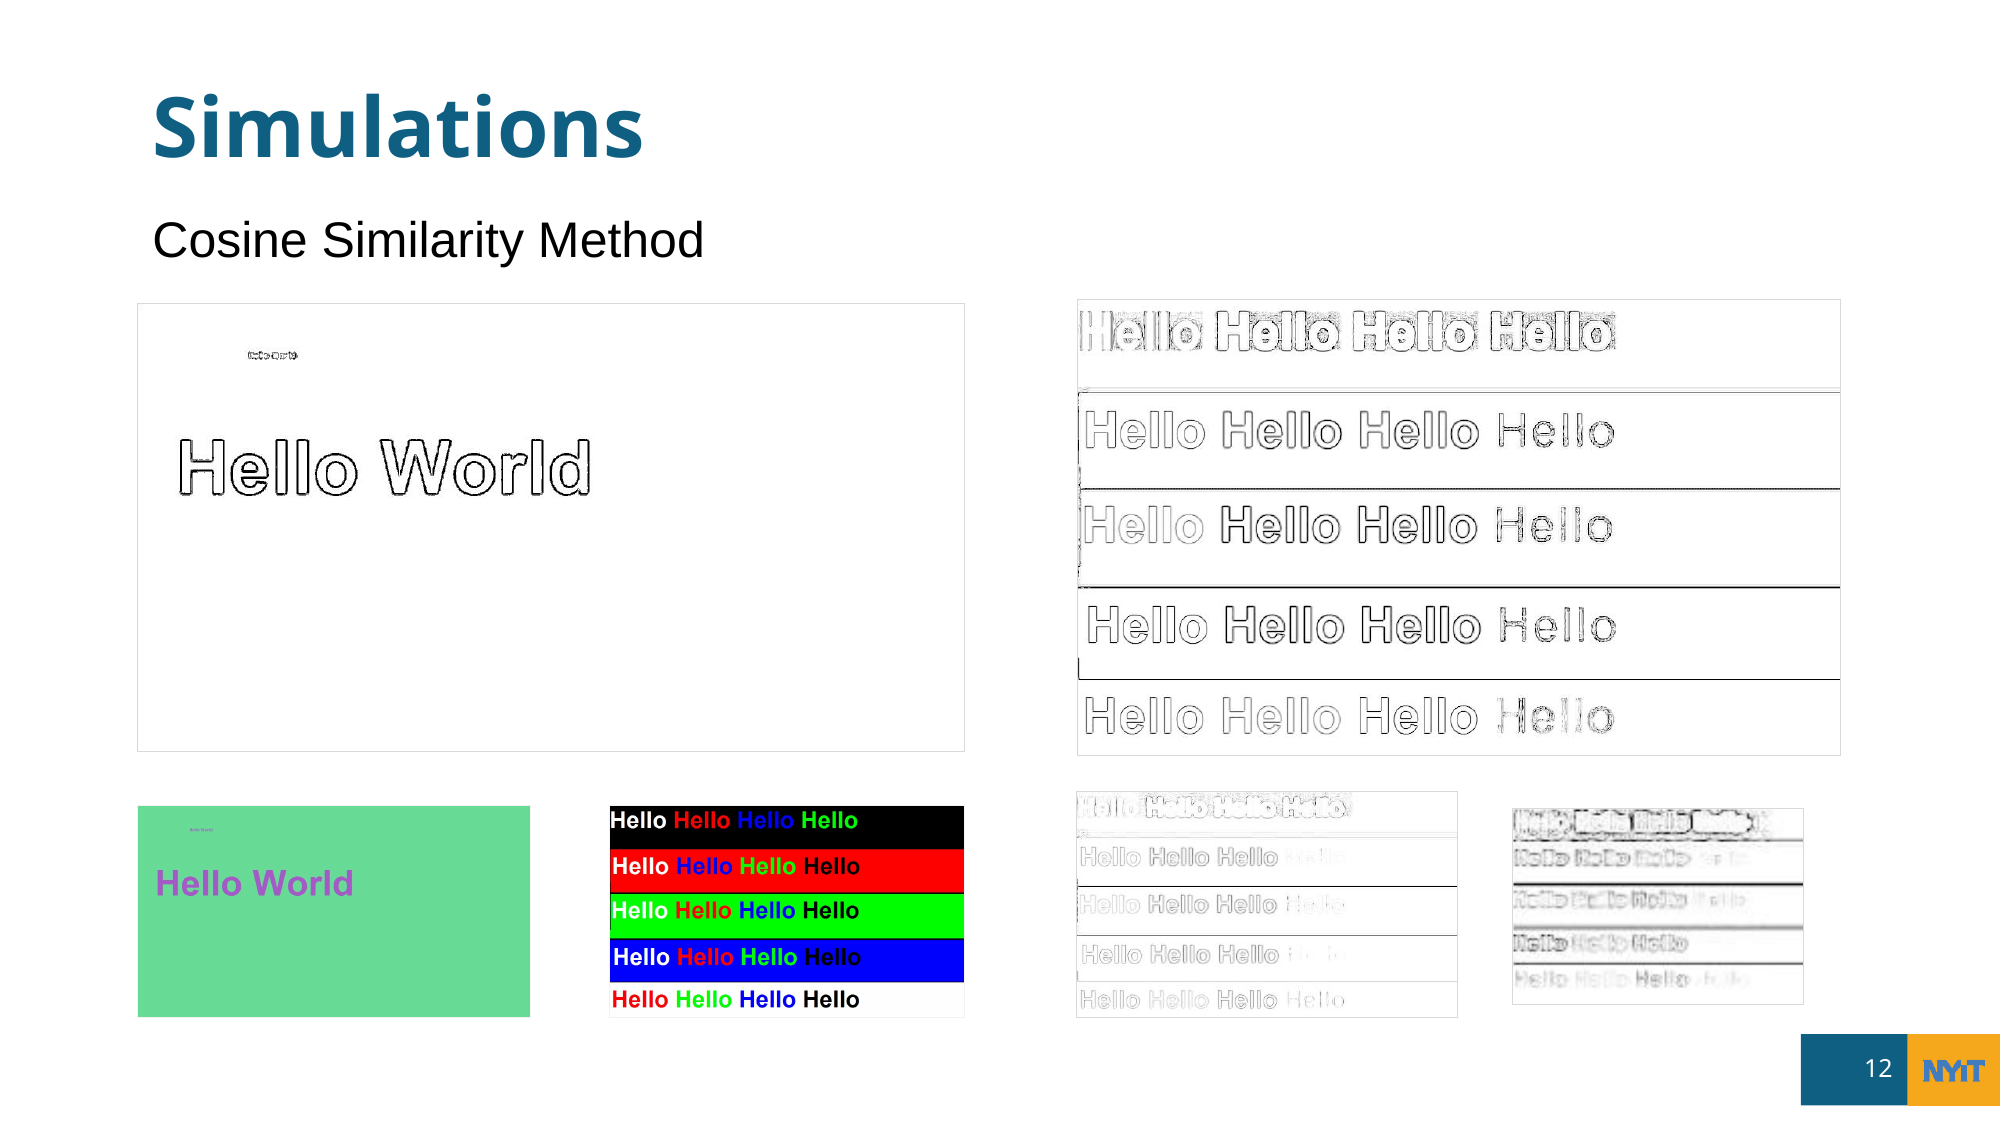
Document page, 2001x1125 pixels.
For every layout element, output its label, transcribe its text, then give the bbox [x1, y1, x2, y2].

picture [137, 805, 531, 1019]
title Simulations [137, 68, 1863, 194]
list Cosine Similarity Method [137, 206, 1863, 1008]
picture [609, 805, 965, 1019]
picture [1076, 791, 1459, 1019]
picture [1512, 808, 1804, 1005]
picture [137, 303, 965, 752]
picture [1077, 299, 1841, 757]
slide_number 12 [1800, 1034, 1905, 1106]
picture [1907, 1033, 2000, 1106]
